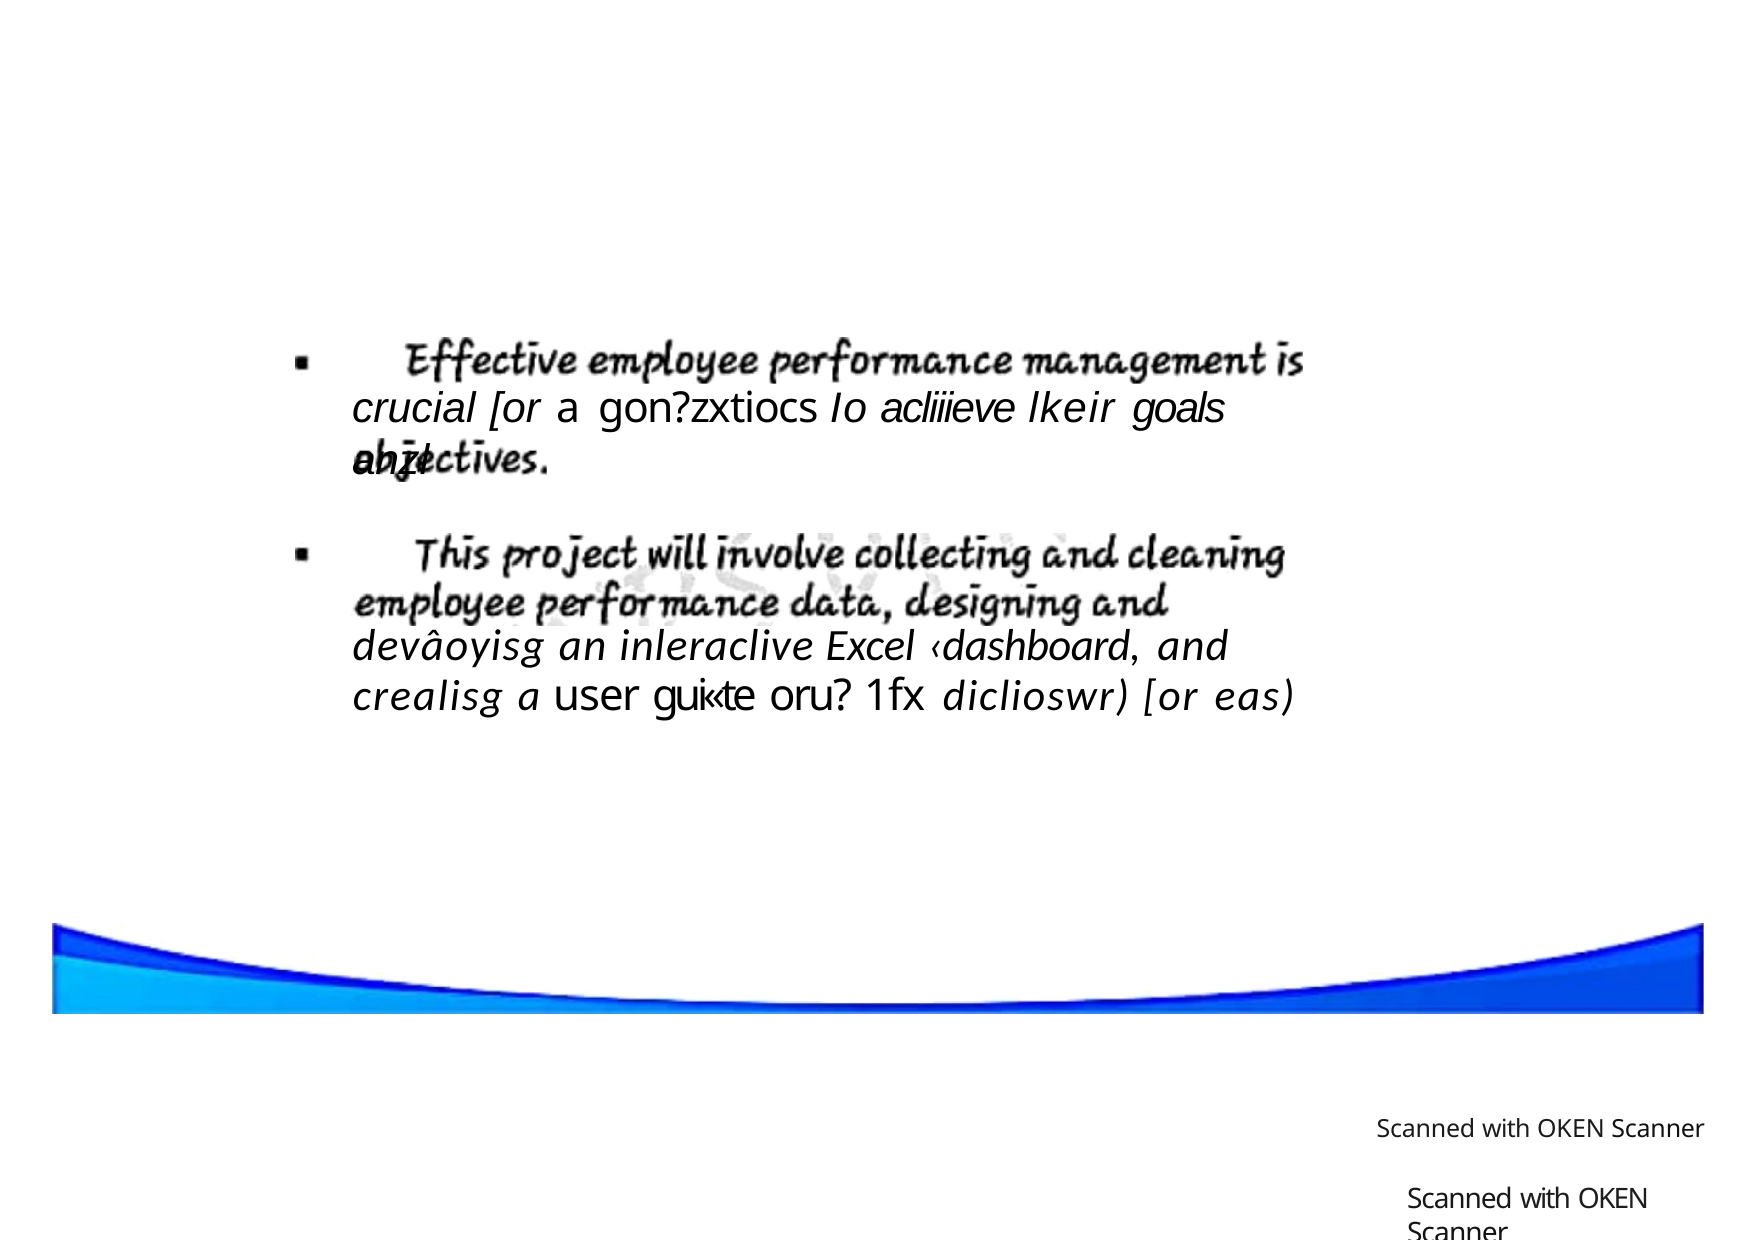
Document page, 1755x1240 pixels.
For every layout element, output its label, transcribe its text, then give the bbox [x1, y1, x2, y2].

picture [294, 337, 1303, 385]
picture [294, 533, 1285, 626]
text_box Scanned with OKEN Scanner Scanned with OKEN Scanner [1374, 1109, 1733, 1240]
text_box devâoyisg an inleraclive Excel ‹dashboard, and crealisg a user gui«te oru? 1fx diclioswr) [or eas) [350, 616, 1303, 720]
text_box crucial [or a gon?zxtiocs Io acliiieve lkeir goals anzl [350, 392, 1301, 483]
picture [354, 438, 547, 482]
picture [52, 923, 1704, 1014]
